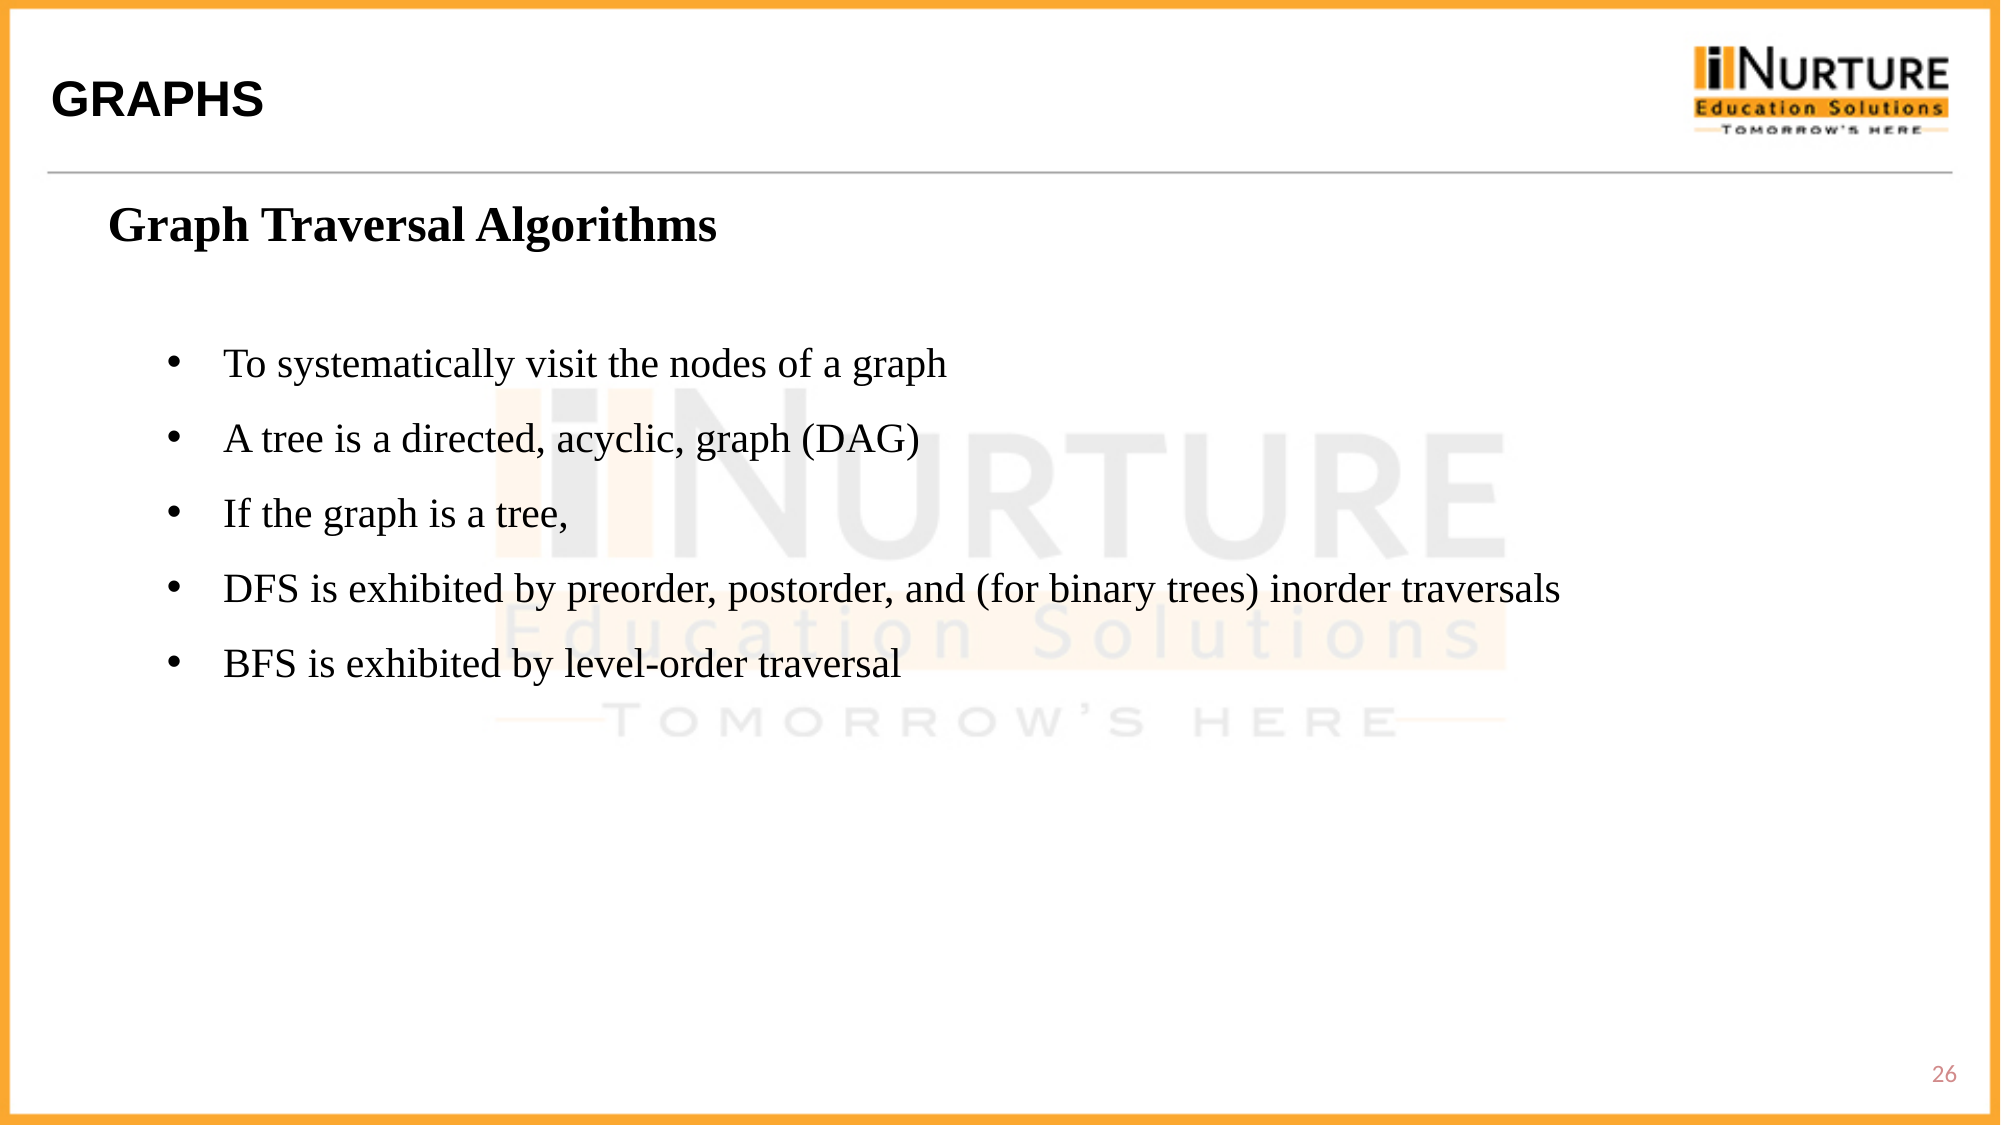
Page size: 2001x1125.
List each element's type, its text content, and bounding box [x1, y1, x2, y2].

picture [0, 0, 2001, 1125]
text_box GRAPHS [33, 59, 1716, 134]
slide_number 26 [1901, 1042, 1973, 1103]
text_box Graph Traversal Algorithms To systematically visit the nodes of a graph A tree is a directed, acyclic, graph (DAG) If the graph is a tree, DFS is exhibited by preorder, postorder, and (for binary trees) inorder traversals BFS is exhibited by level-order traversal [33, 183, 1973, 694]
